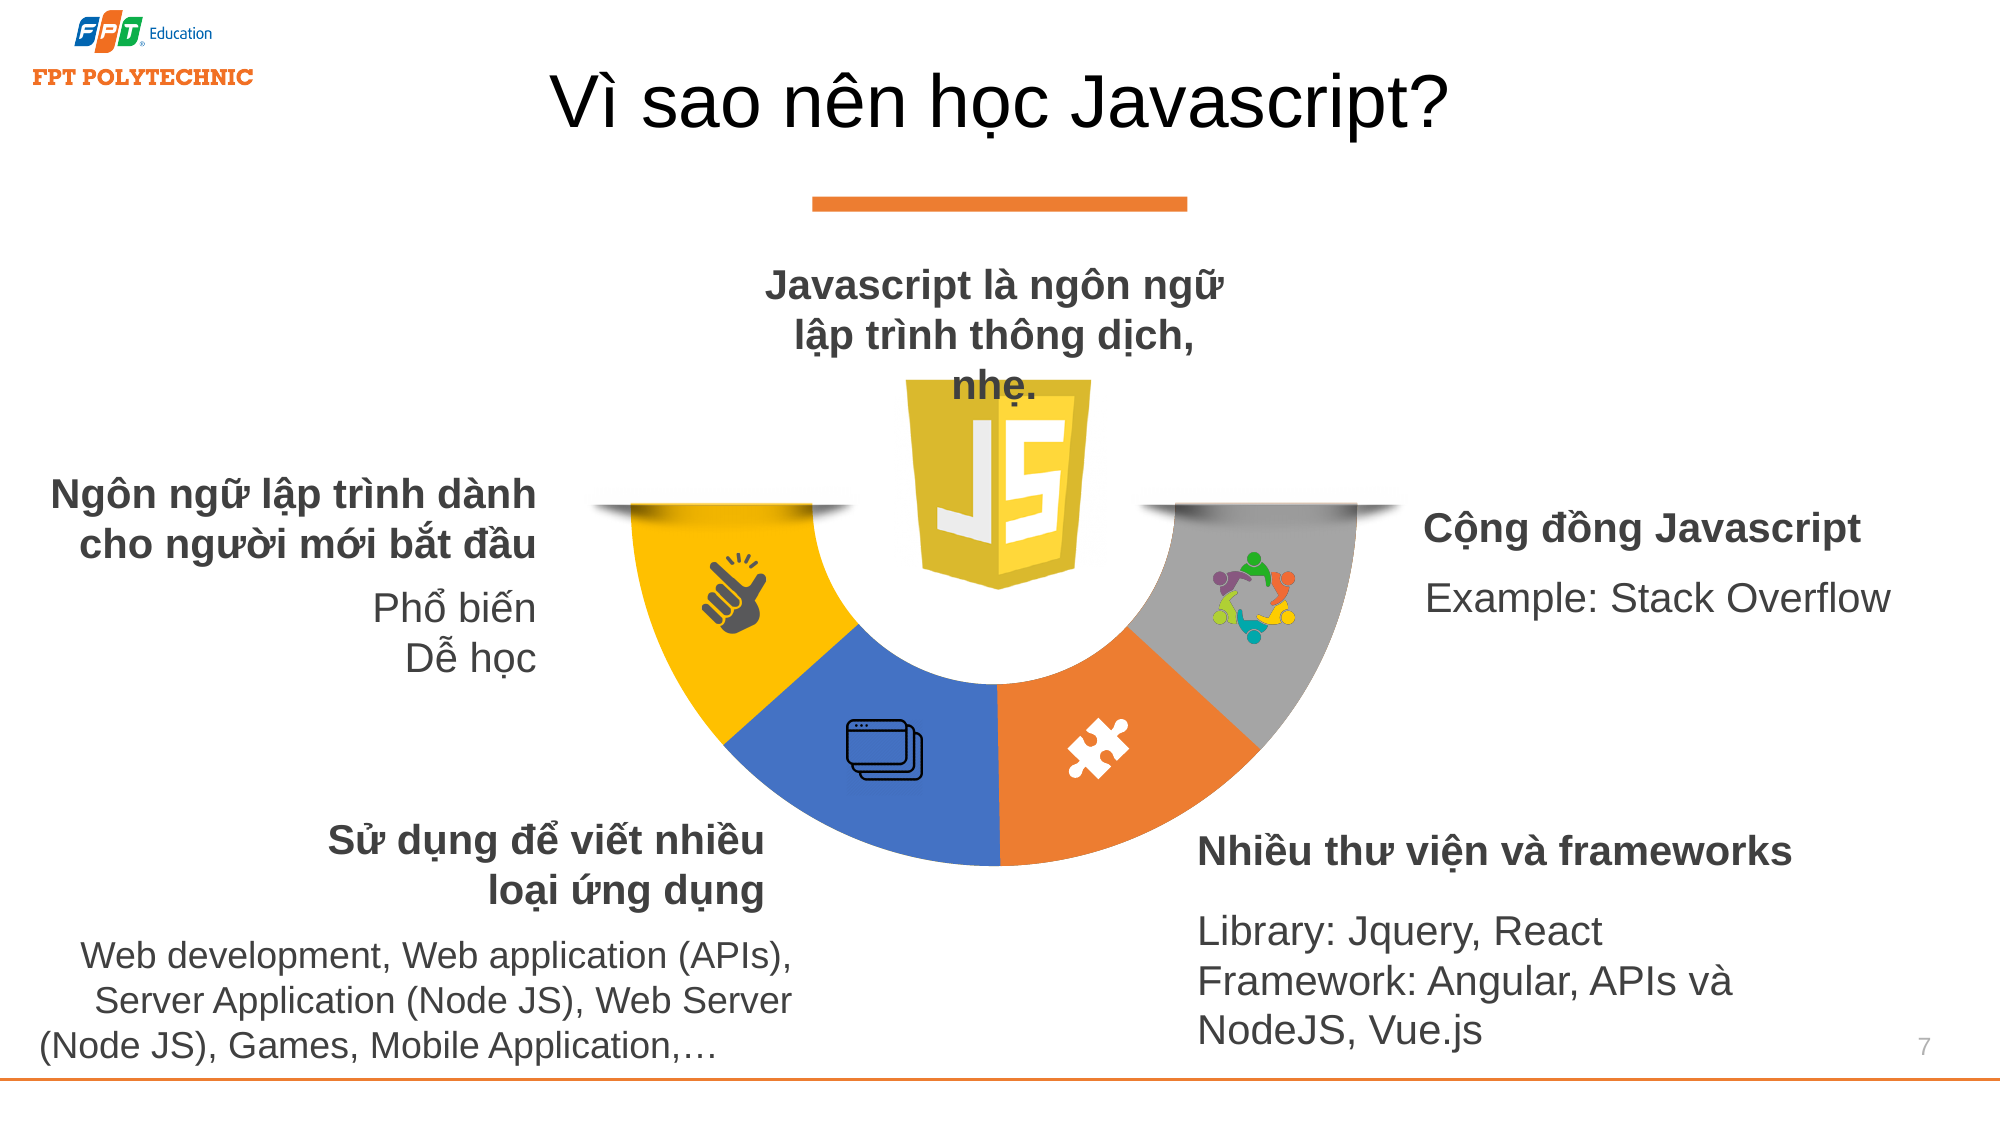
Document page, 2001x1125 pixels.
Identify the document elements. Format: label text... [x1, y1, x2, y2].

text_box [30, 459, 552, 690]
picture [877, 367, 1120, 602]
picture [1213, 552, 1296, 645]
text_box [23, 805, 808, 1076]
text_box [1182, 816, 1850, 1063]
picture [846, 719, 923, 796]
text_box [584, 139, 1409, 867]
title Vì sao nên học Javascript? [0, 0, 2000, 212]
slide_number 7 [1496, 1015, 1947, 1075]
picture [683, 544, 784, 645]
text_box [1408, 493, 1935, 630]
